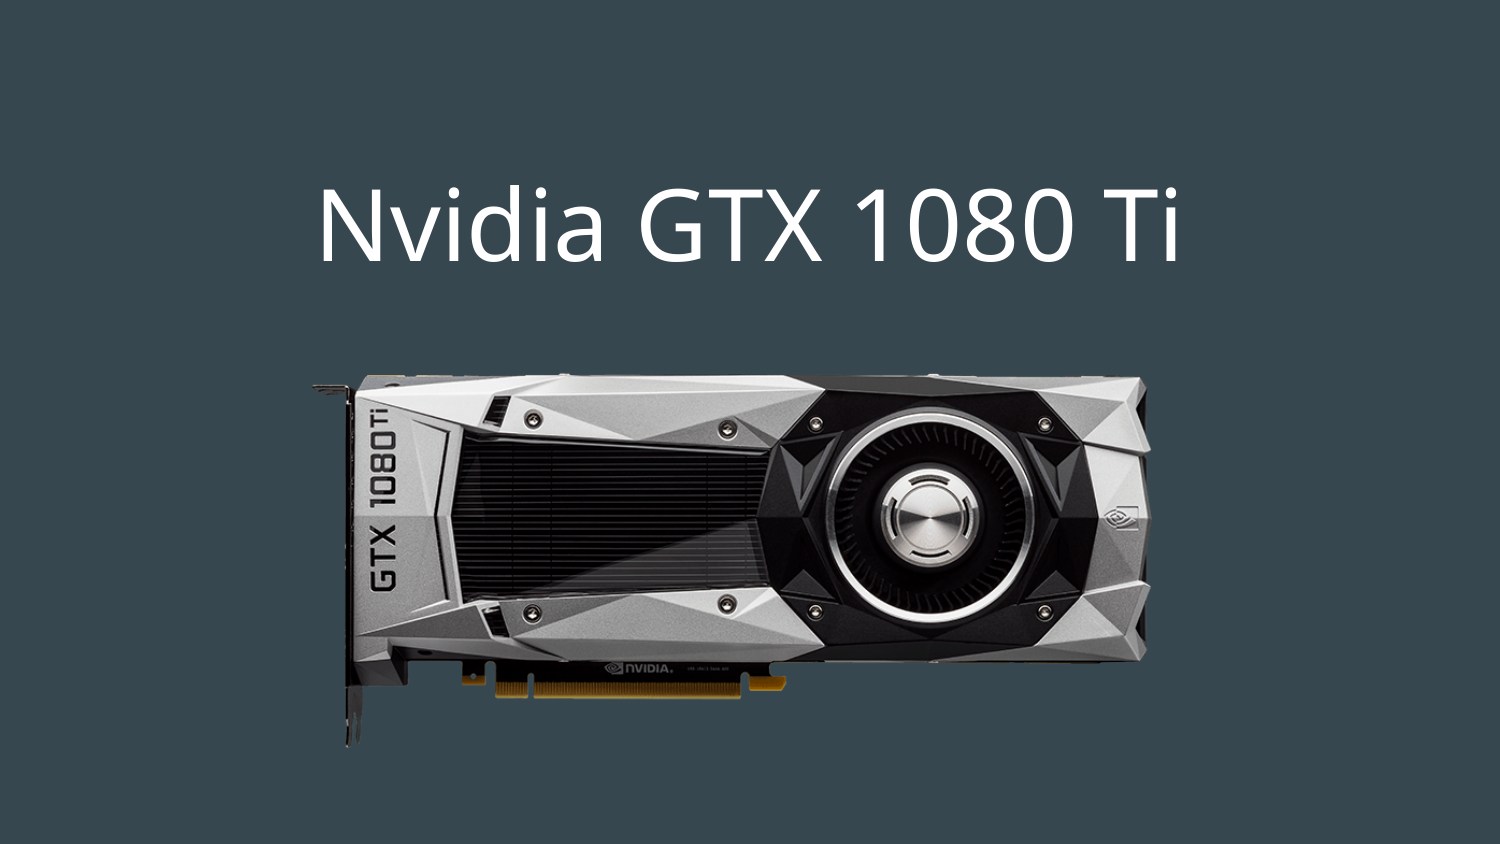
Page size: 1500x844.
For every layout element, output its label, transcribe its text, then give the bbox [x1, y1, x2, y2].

title Nvidia GTX 1080 Ti [110, 41, 1390, 297]
picture [307, 216, 1168, 844]
